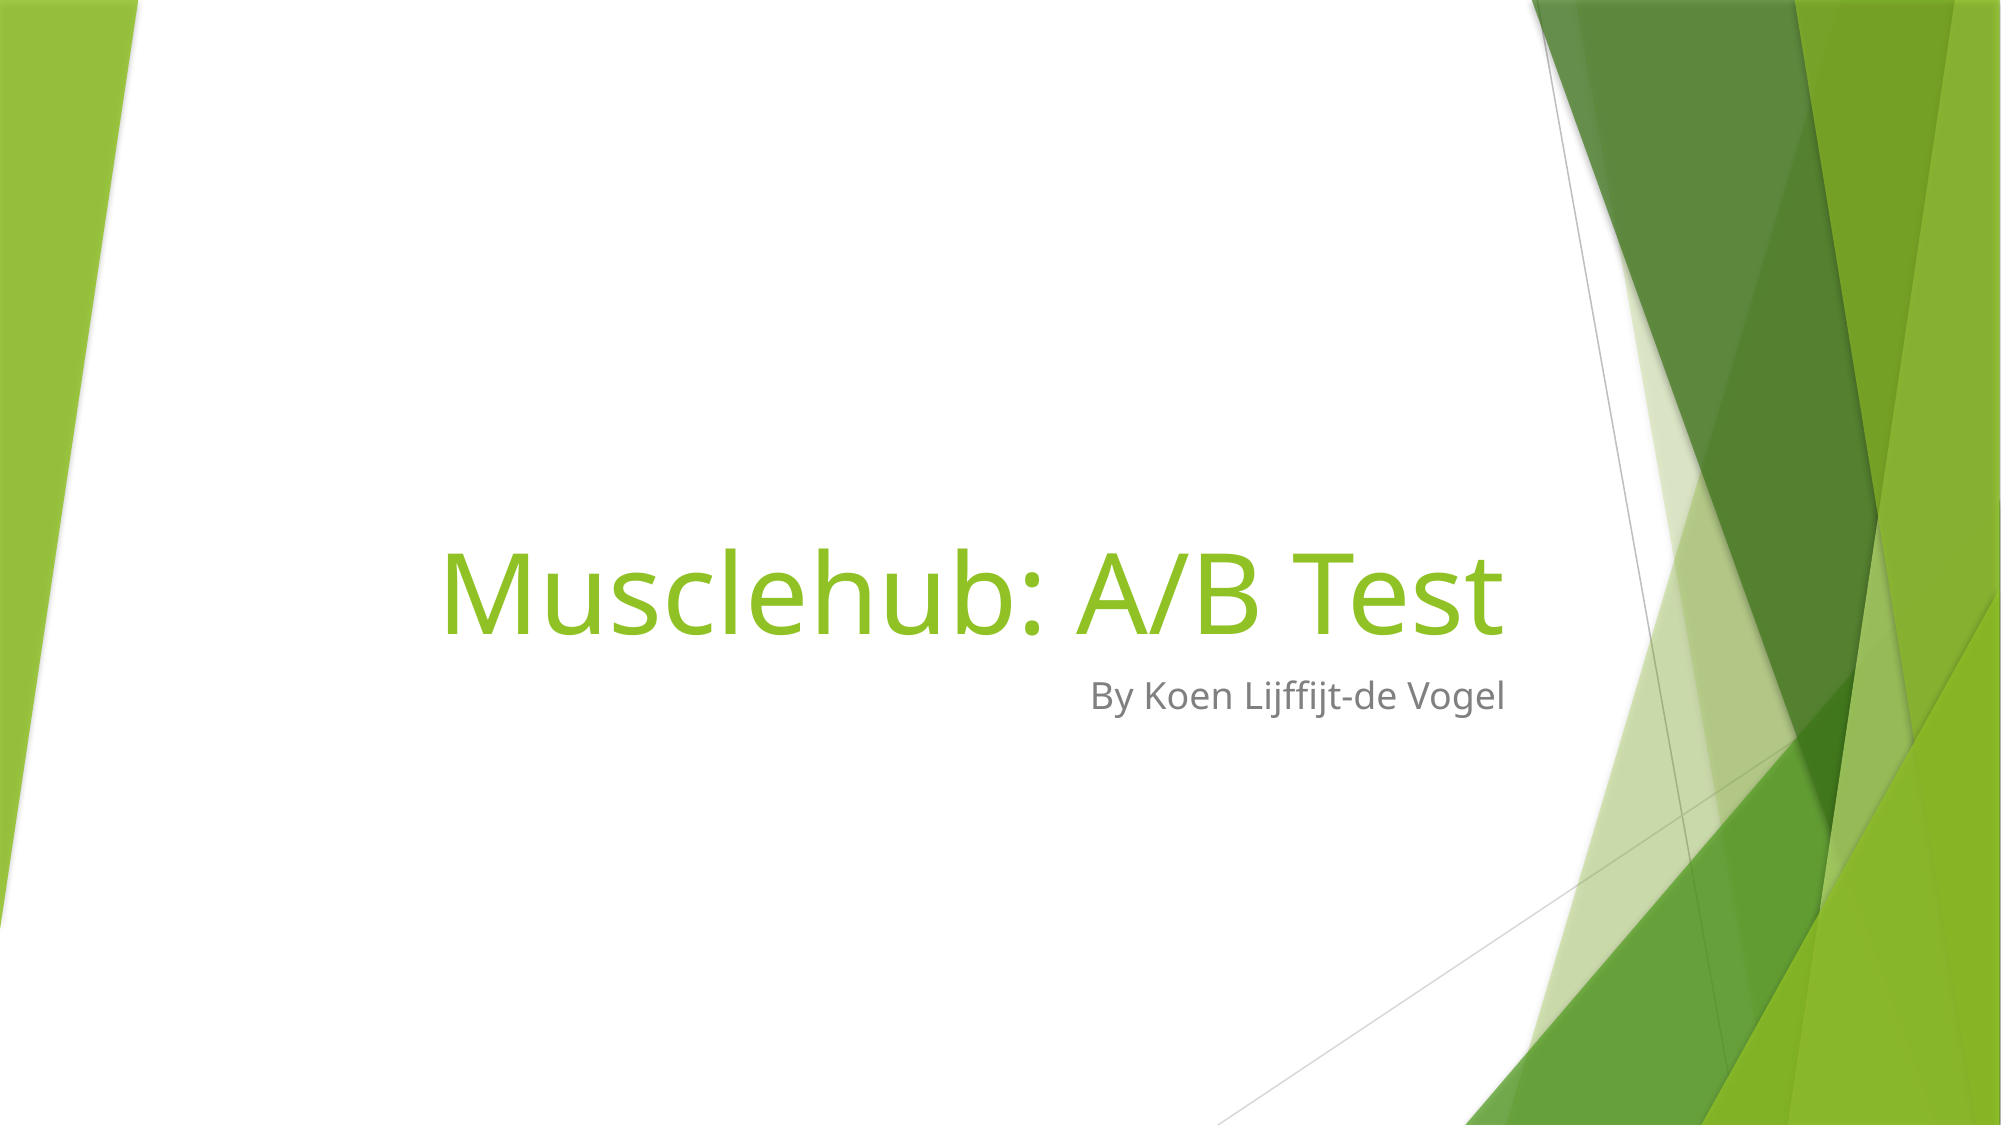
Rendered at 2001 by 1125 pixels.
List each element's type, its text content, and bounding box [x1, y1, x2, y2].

title Musclehub: A/B Test [247, 394, 1522, 664]
subtitle By Koen Lijffijt-de Vogel [247, 664, 1522, 845]
